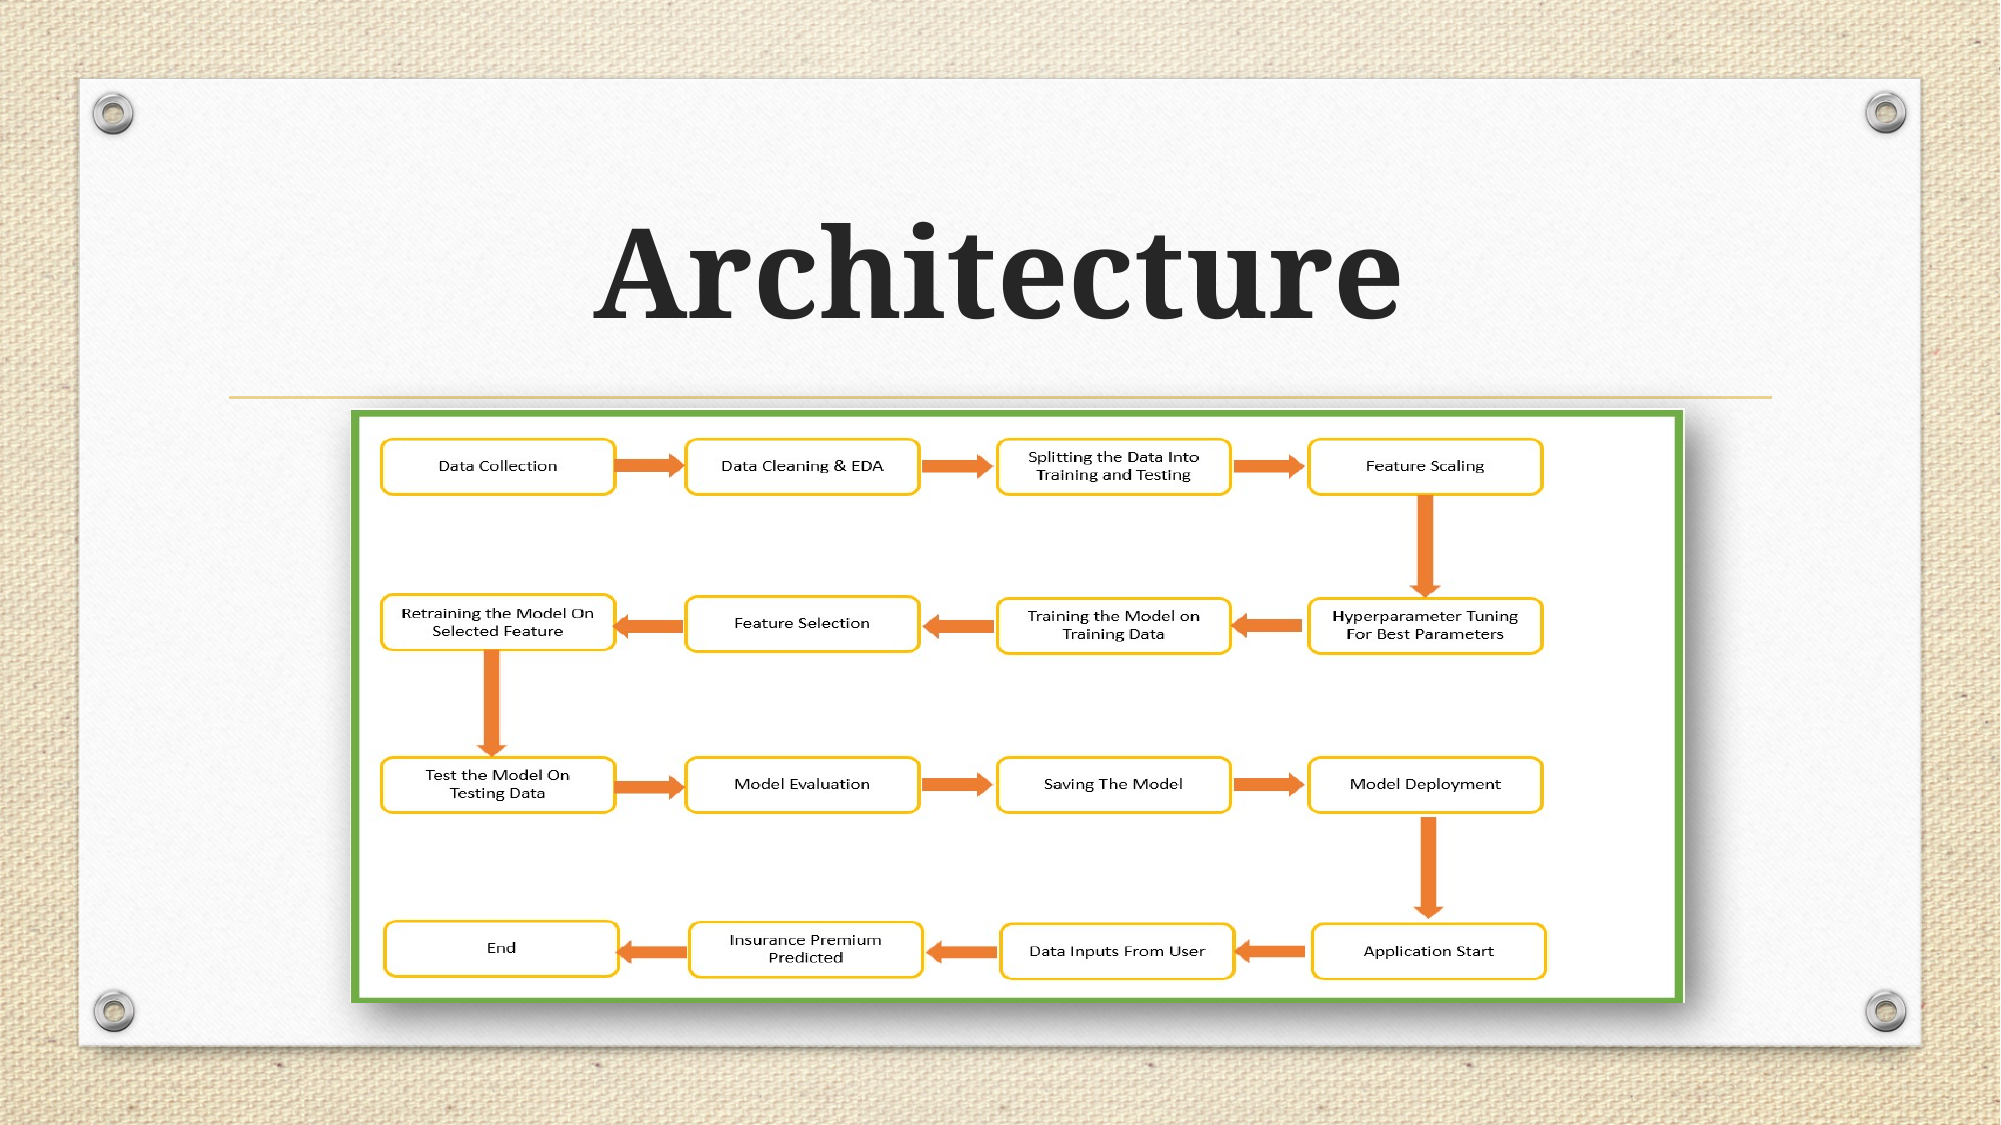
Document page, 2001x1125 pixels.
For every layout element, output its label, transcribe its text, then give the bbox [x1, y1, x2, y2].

title Architecture [212, 161, 1788, 375]
picture [0, 0, 2001, 1125]
